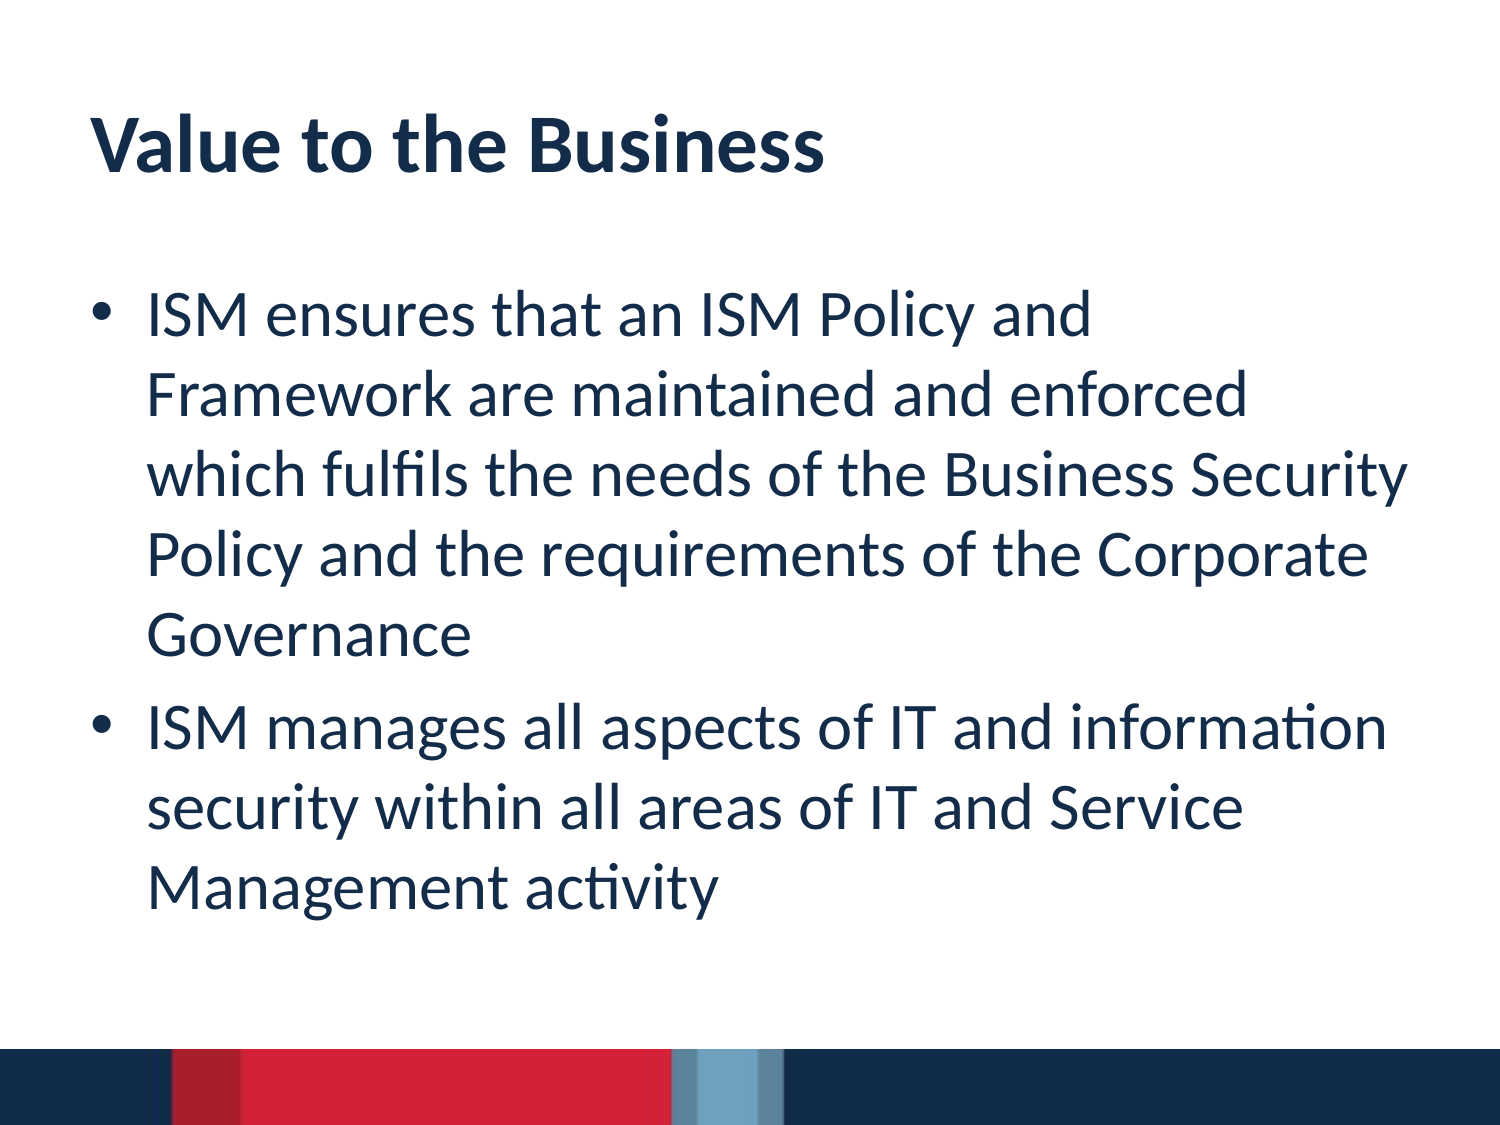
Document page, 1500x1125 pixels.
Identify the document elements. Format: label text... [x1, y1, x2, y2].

list ISM ensures that an ISM Policy and Framework are maintained and enforced which fulfils the needs of the Business Security Policy and the requirements of the Corporate Governance ISM manages all aspects of IT and information security within all areas of IT and Service Management activity [75, 262, 1425, 975]
picture [0, 1049, 1500, 1125]
title Value to the Business [75, 45, 1425, 233]
